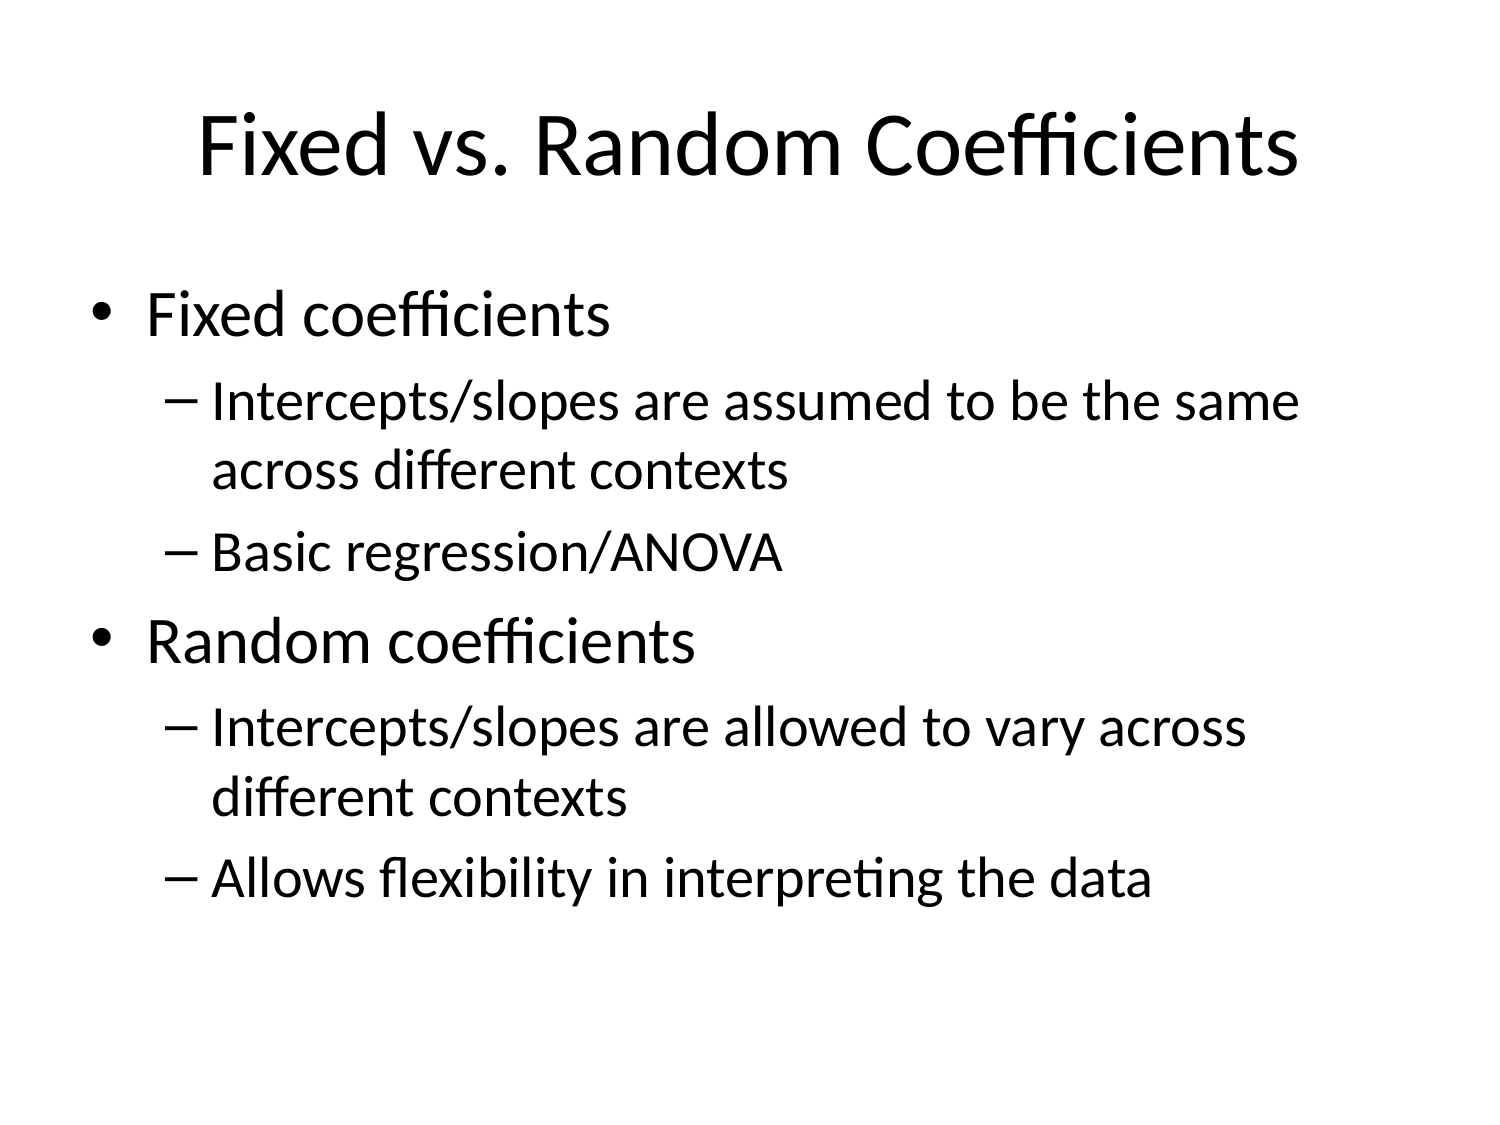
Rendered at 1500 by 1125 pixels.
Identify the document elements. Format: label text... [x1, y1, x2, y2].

title Fixed vs. Random Coefficients [75, 45, 1425, 233]
list Fixed coefficients Intercepts/slopes are assumed to be the same across different contexts Basic regression/ANOVA Random coefficients Intercepts/slopes are allowed to vary across different contexts Allows flexibility in interpreting the data [75, 262, 1425, 1005]
